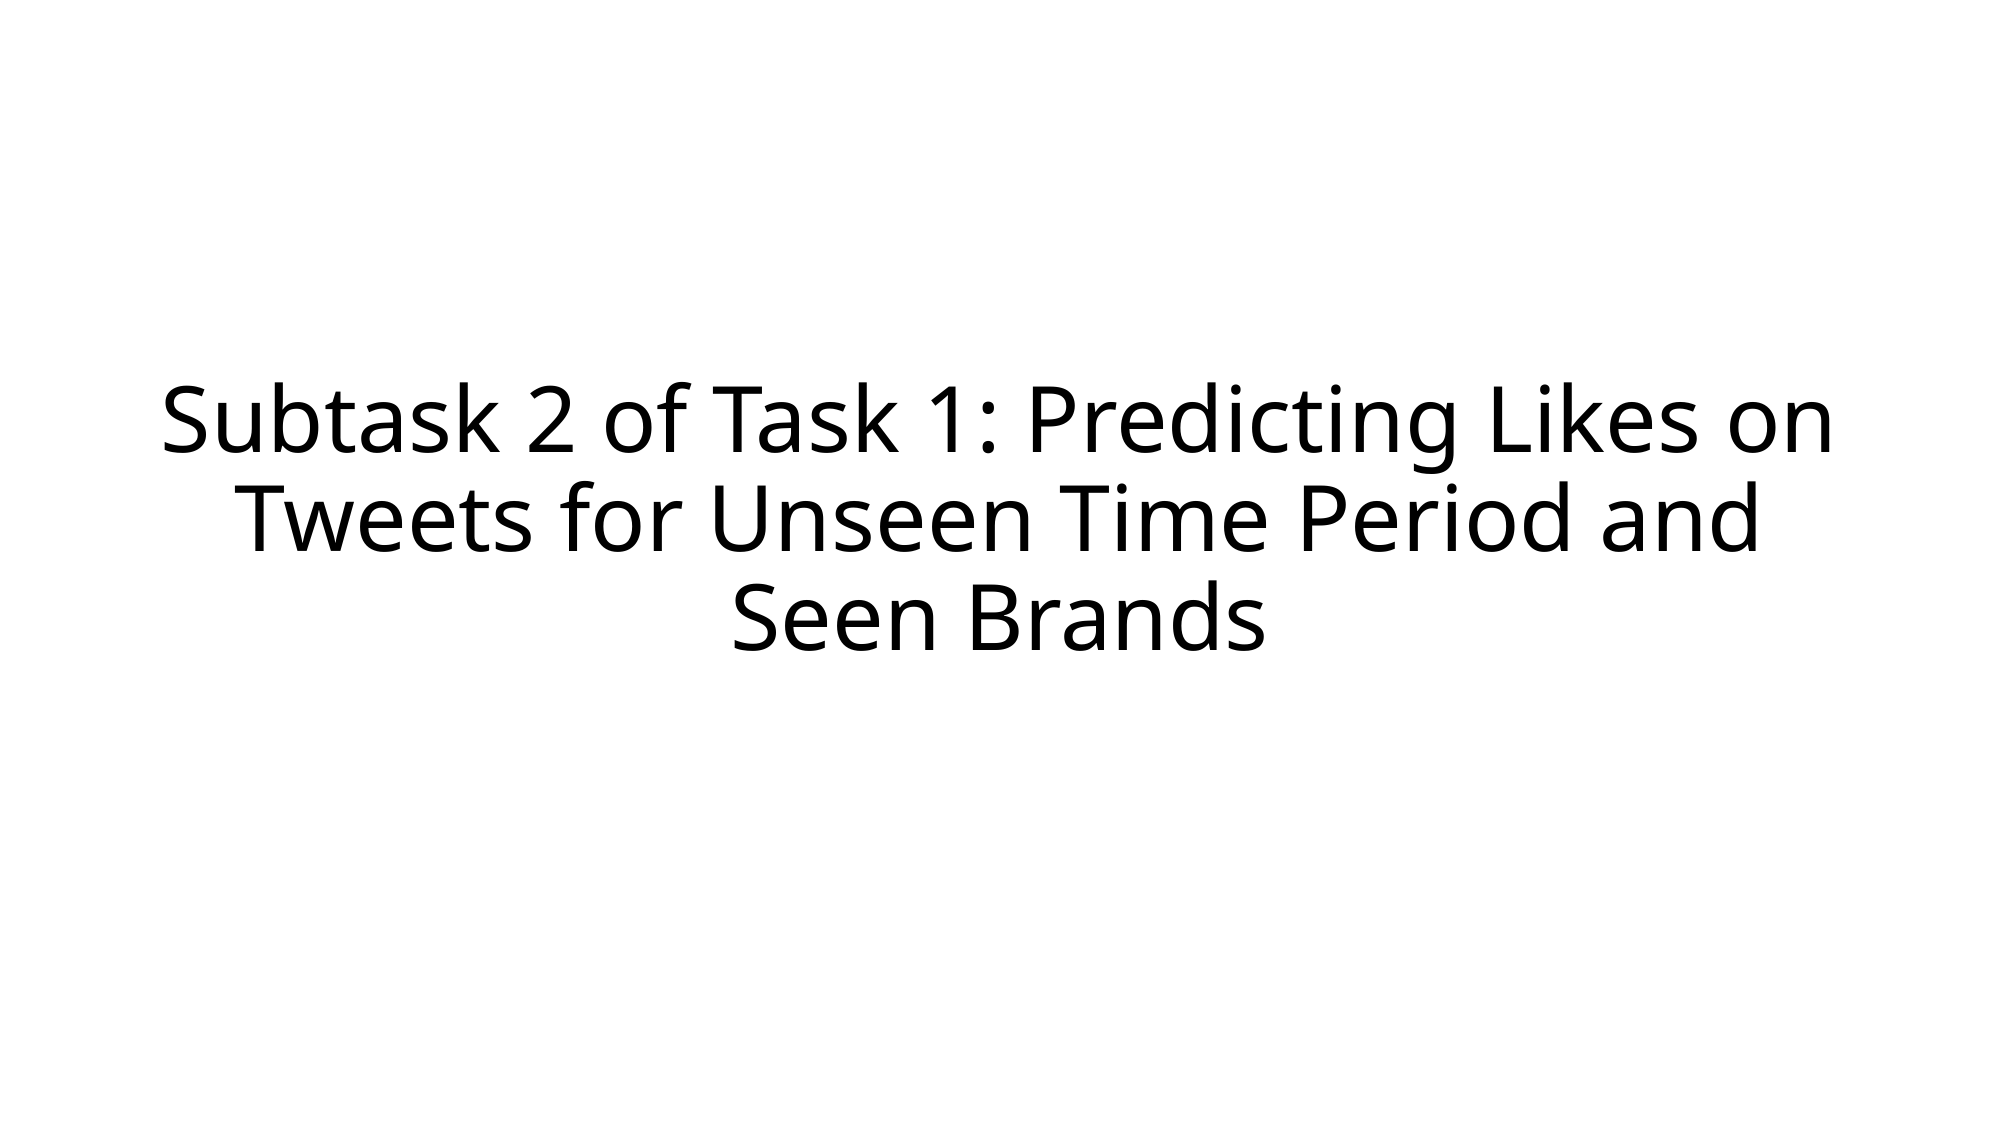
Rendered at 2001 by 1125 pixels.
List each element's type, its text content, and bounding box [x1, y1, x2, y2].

title Subtask 2 of Task 1: Predicting Likes on Tweets for Unseen Time Period and Seen Brands [137, 59, 1863, 985]
